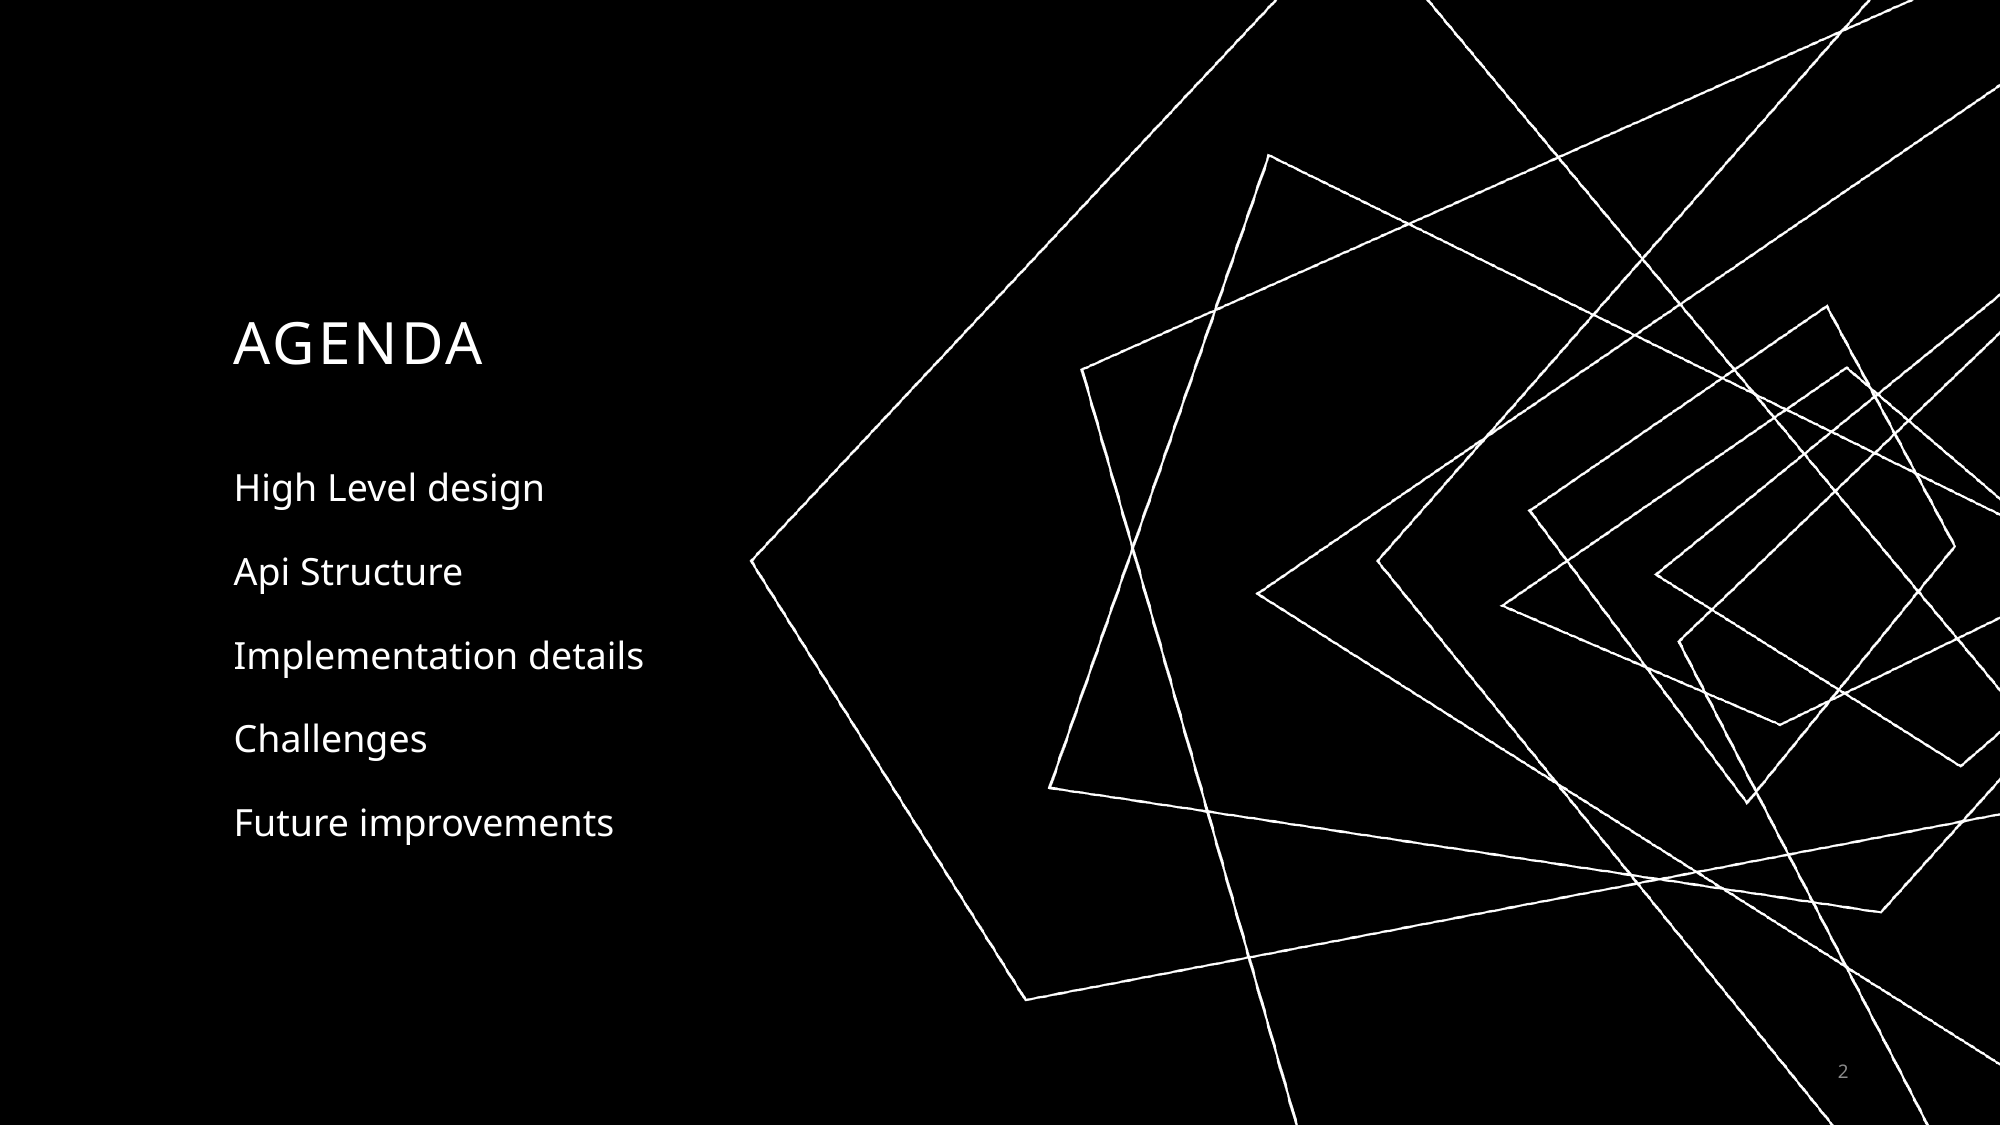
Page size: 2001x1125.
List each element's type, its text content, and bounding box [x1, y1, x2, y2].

slide_number 2 [1701, 1042, 1864, 1103]
title AGENDA [218, 167, 694, 385]
list High Level design Api Structure Implementation details Challenges Future improvements [218, 438, 694, 975]
picture [693, 0, 2000, 1125]
